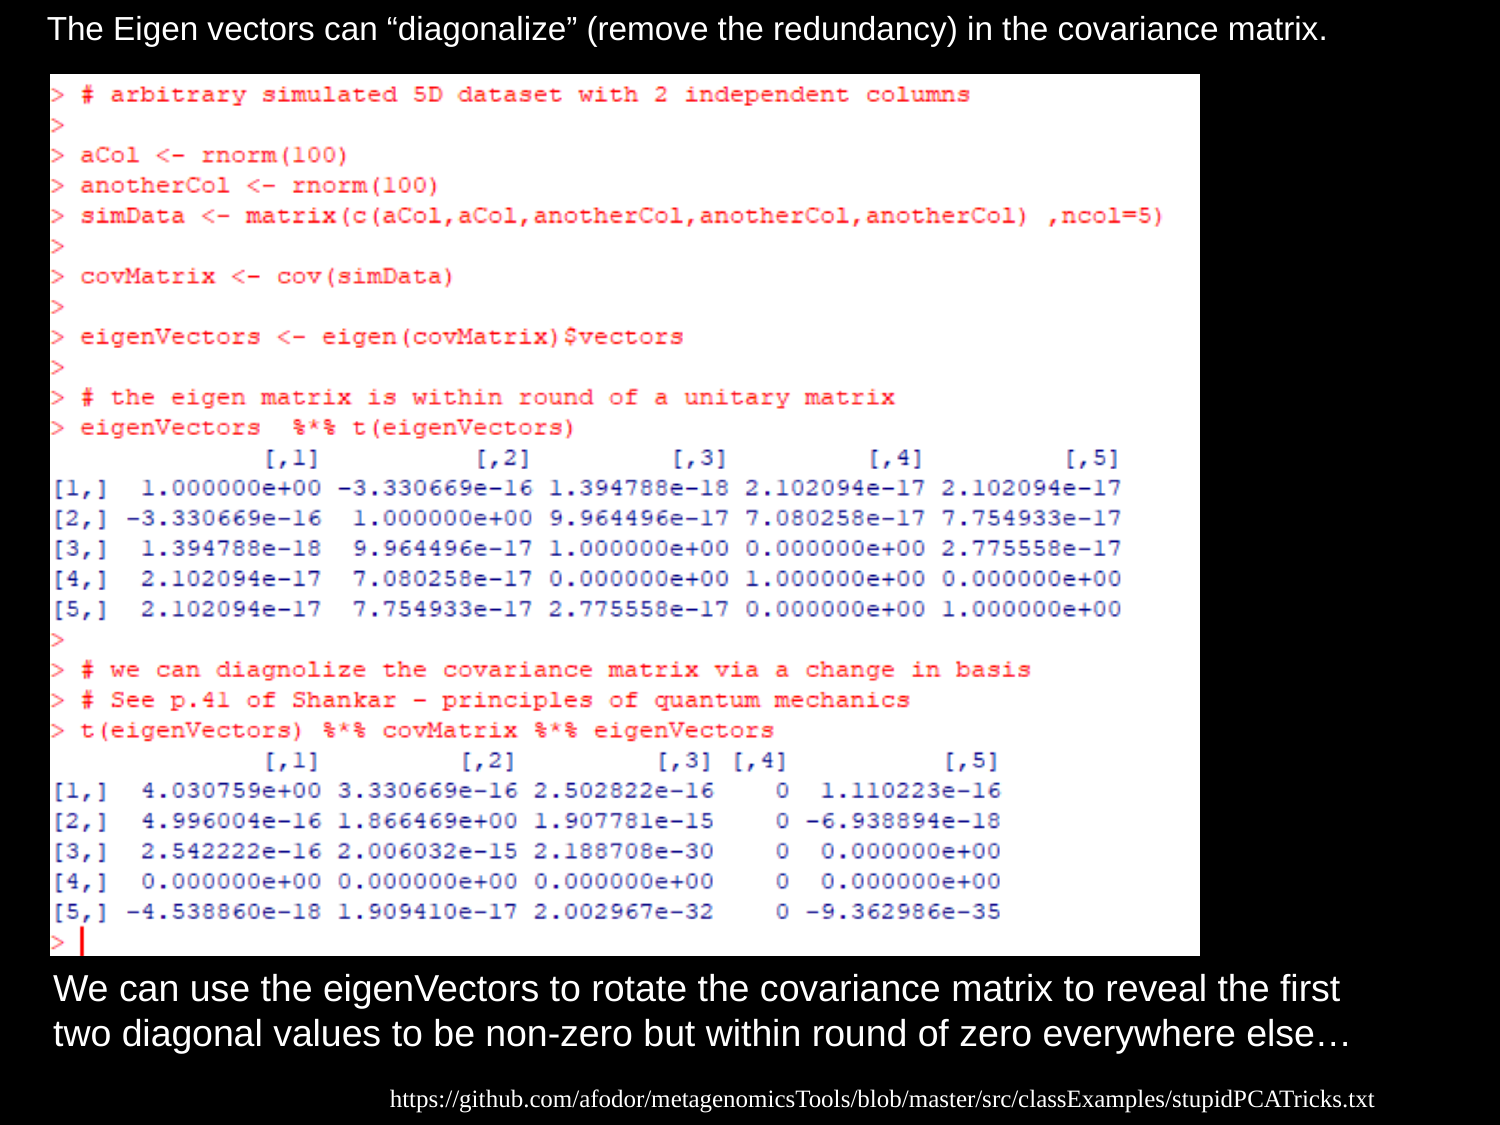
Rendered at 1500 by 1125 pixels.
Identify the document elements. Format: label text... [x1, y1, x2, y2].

text_box https://github.com/afodor/metagenomicsTools/blob/master/src/classExamples/stupidPCATricks.txt [375, 1074, 1500, 1120]
text_box The Eigen vectors can “diagonalize” (remove the redundancy) in the covariance matrix. [32, 0, 1345, 55]
picture [49, 74, 1201, 956]
text_box We can use the eigenVectors to rotate the covariance matrix to reveal the first two diagonal values to be non-zero but within round of zero everywhere else… [38, 956, 1368, 1062]
